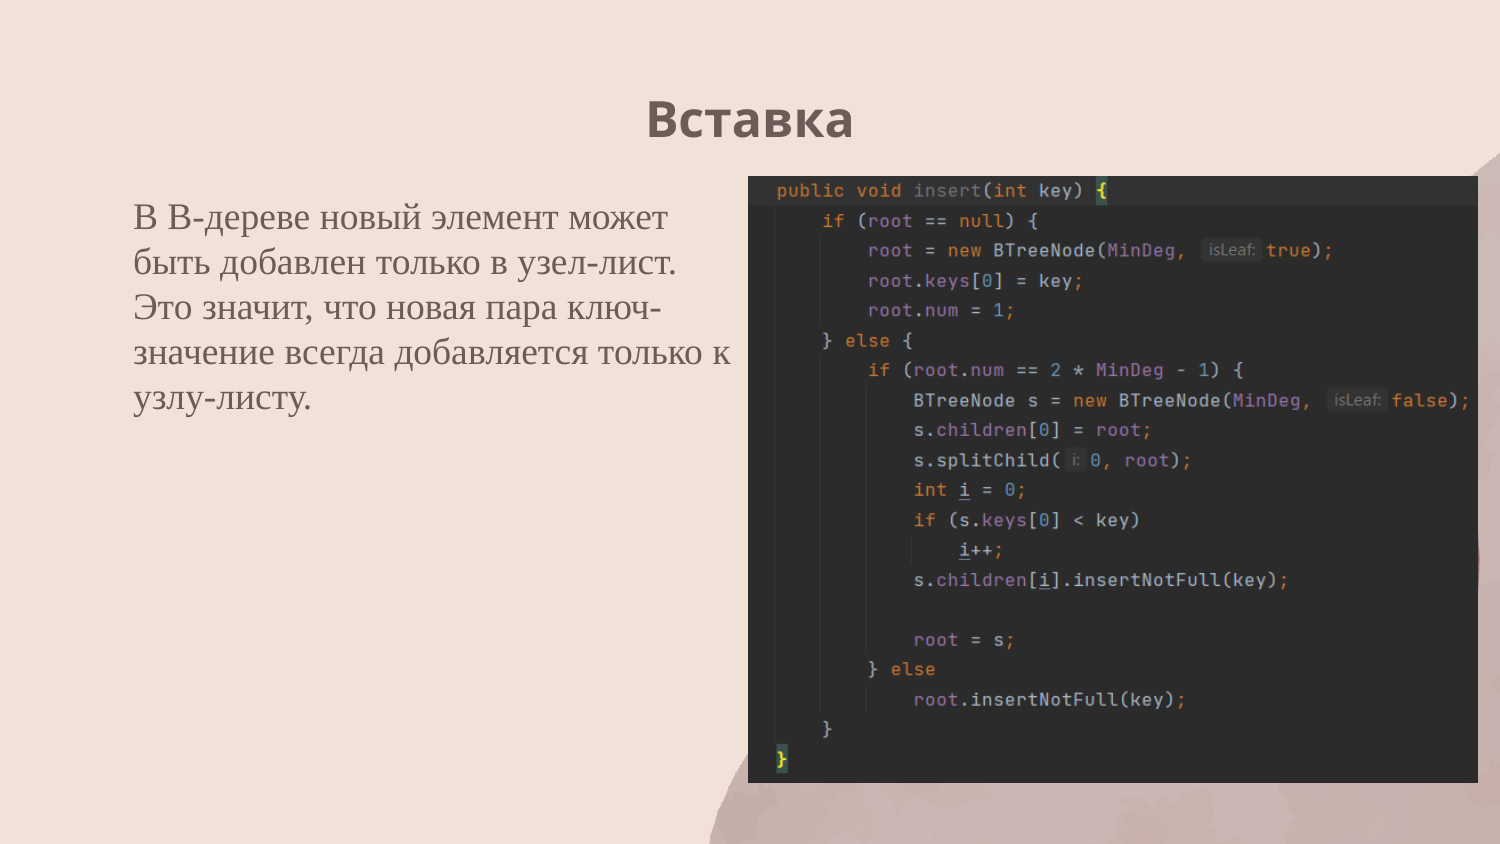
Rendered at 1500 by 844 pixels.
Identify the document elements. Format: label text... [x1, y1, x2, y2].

picture [0, 0, 1500, 844]
title Вставка [118, 72, 1382, 167]
subtitle В В-дереве новый элемент может быть добавлен только в узел-лист. Это значит, что новая пара ключ-значение всегда добавляется только к узлу-листу. [118, 176, 746, 706]
